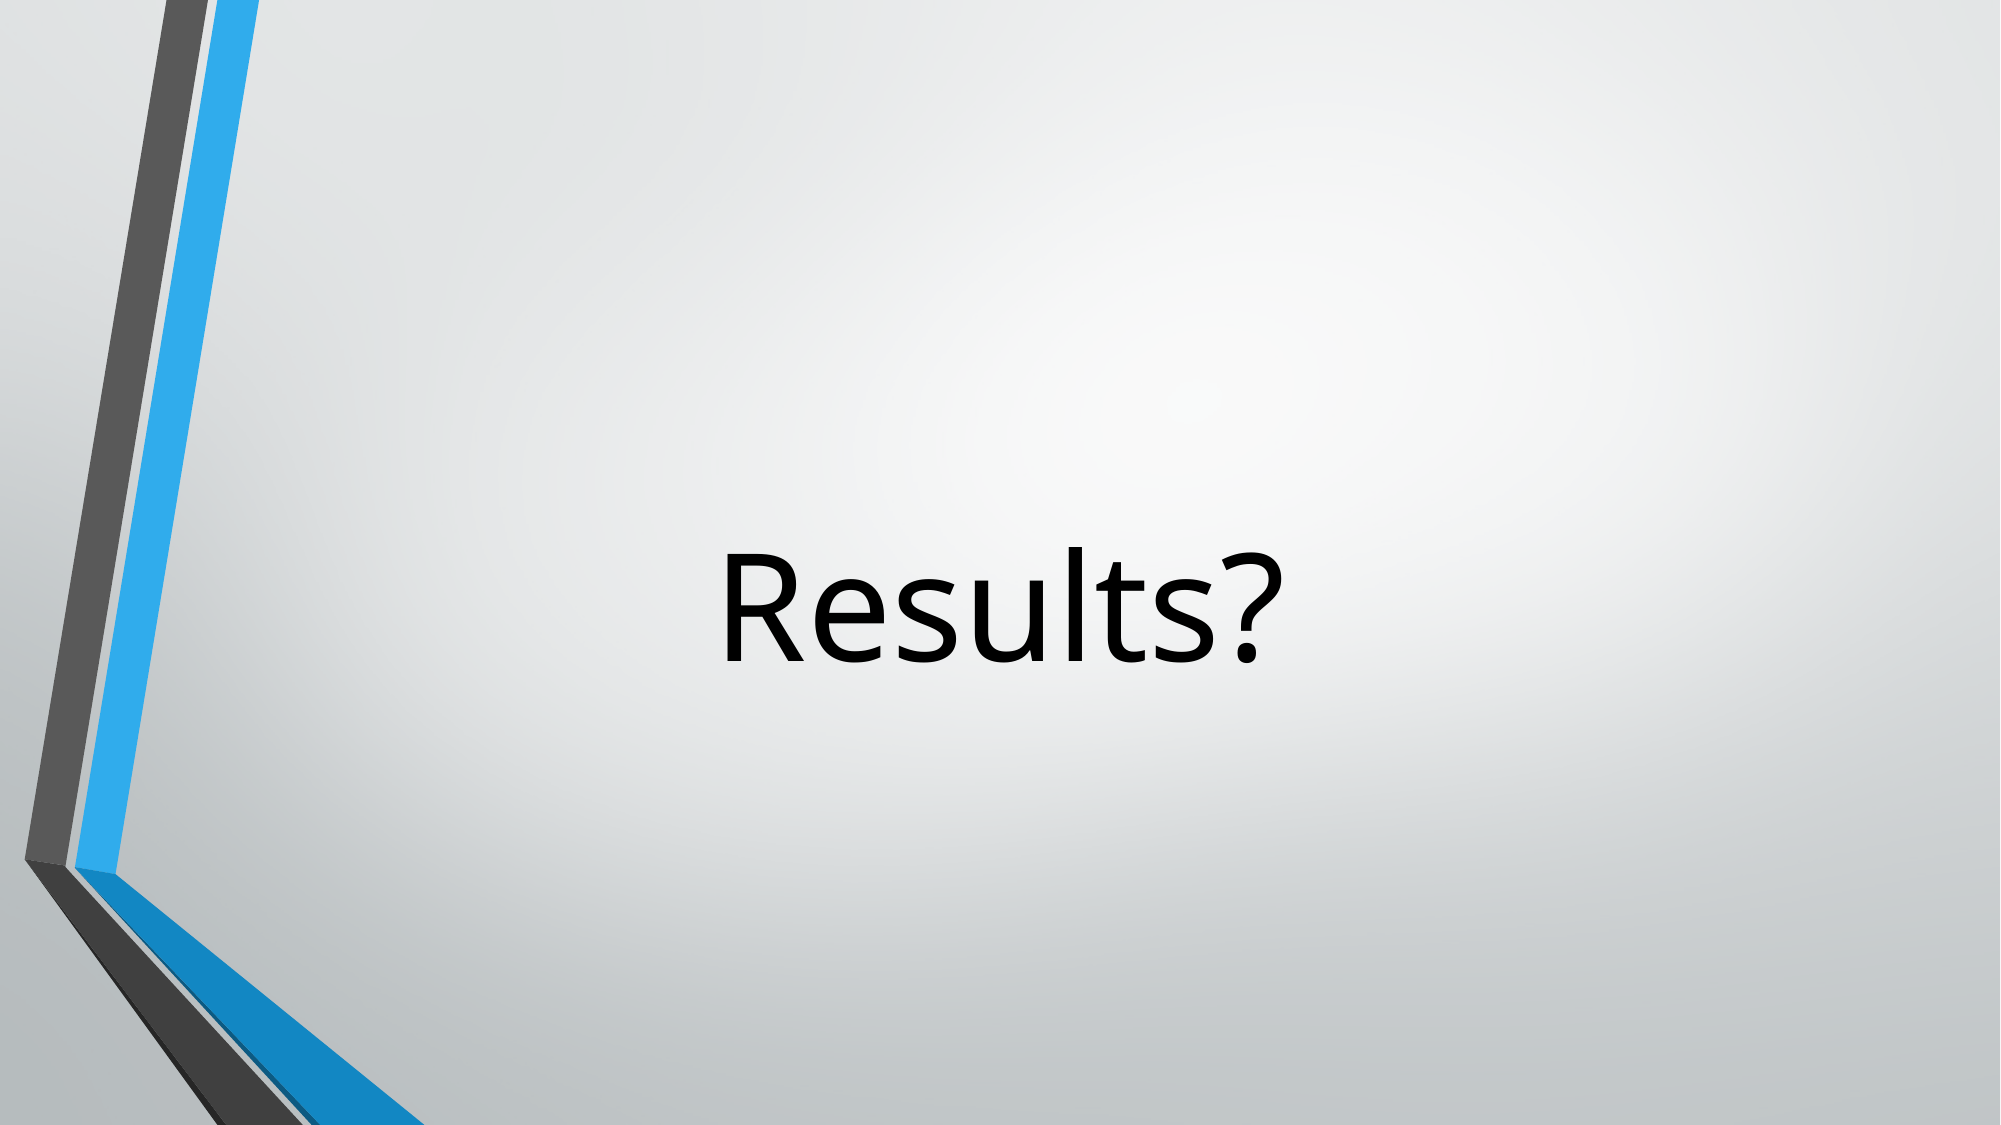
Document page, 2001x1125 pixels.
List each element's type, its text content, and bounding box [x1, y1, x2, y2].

title Results? [249, 105, 1750, 700]
